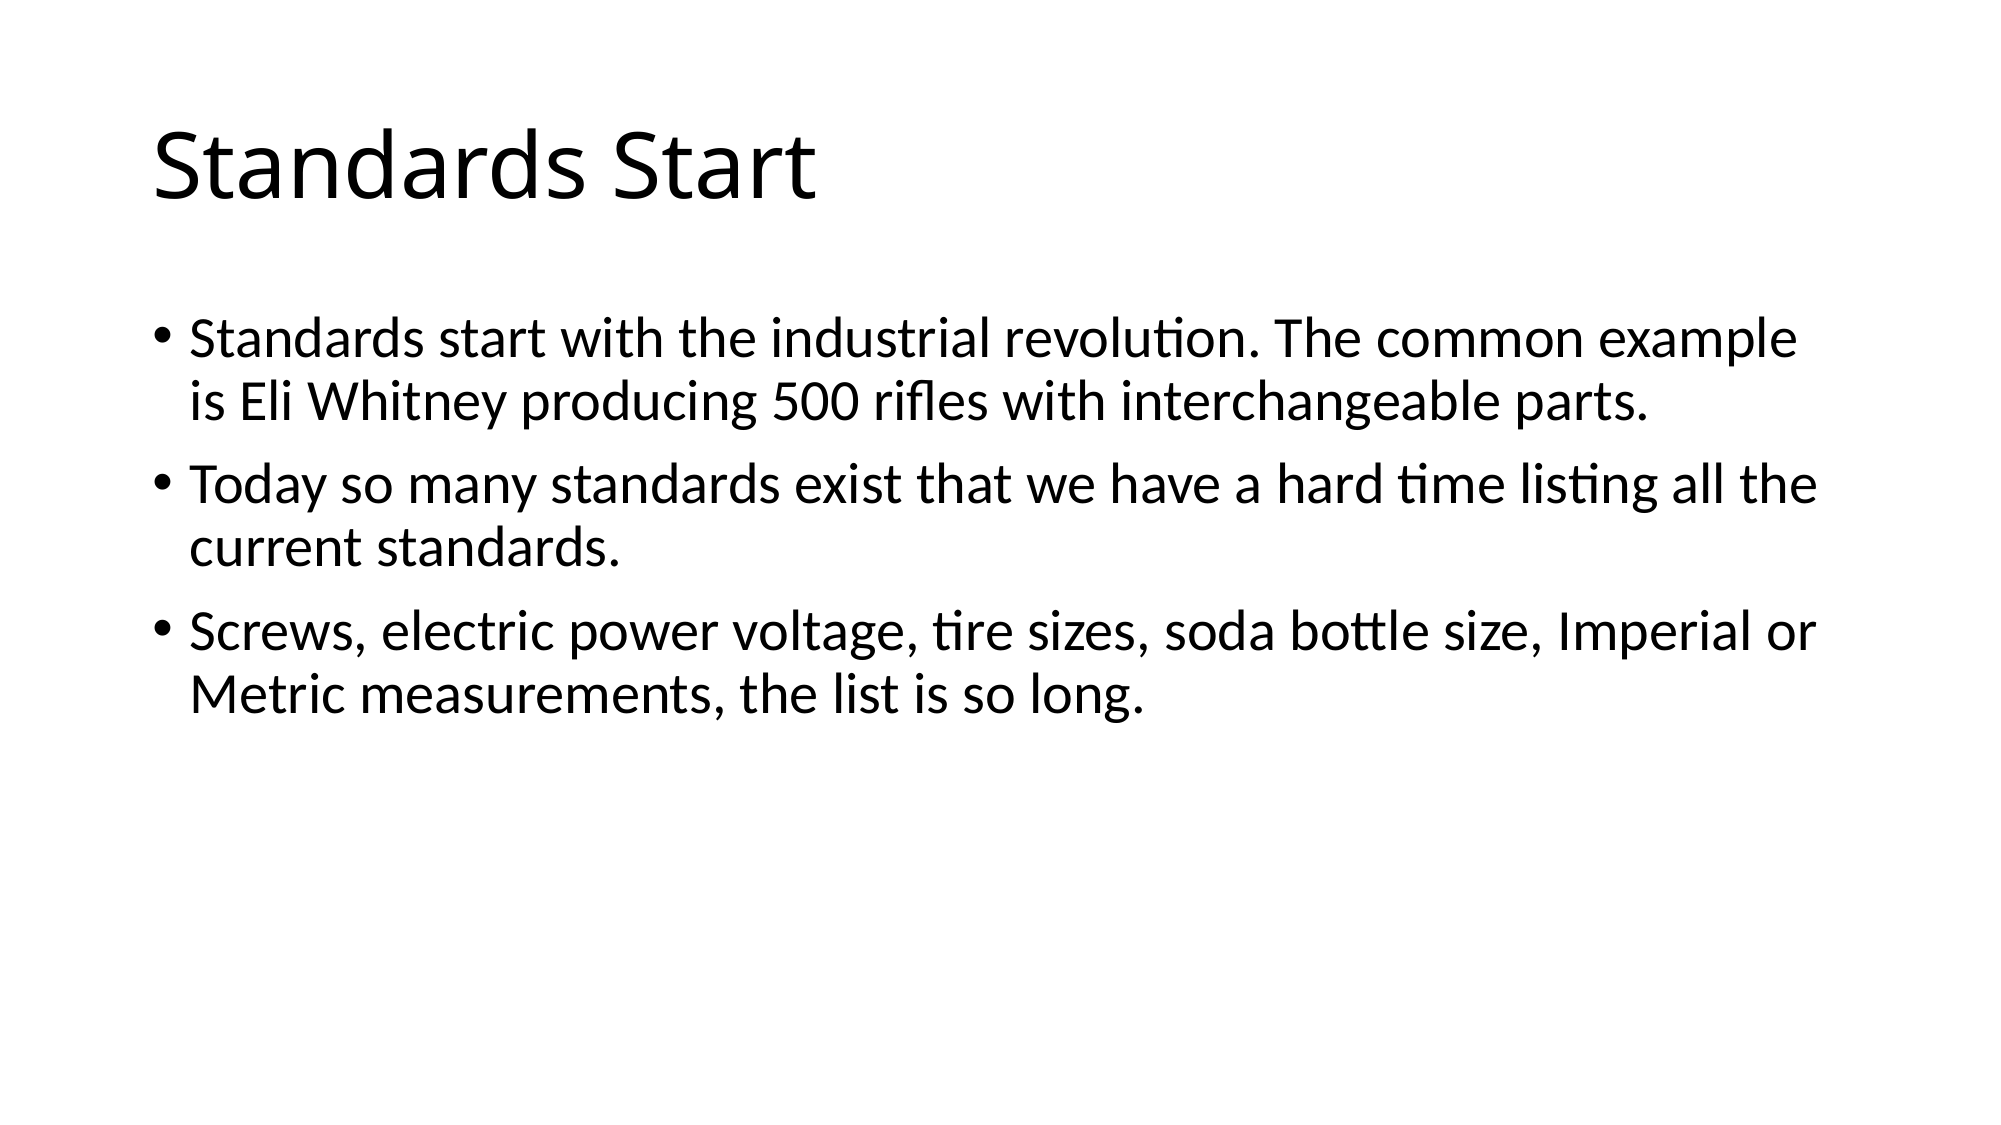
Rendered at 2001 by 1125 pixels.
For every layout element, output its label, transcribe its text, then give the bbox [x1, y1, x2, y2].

list Standards start with the industrial revolution. The common example is Eli Whitney producing 500 rifles with interchangeable parts. Today so many standards exist that we have a hard time listing all the current standards. Screws, electric power voltage, tire sizes, soda bottle size, Imperial or Metric measurements, the list is so long. [137, 299, 1863, 1014]
title Standards Start [137, 59, 1863, 278]
